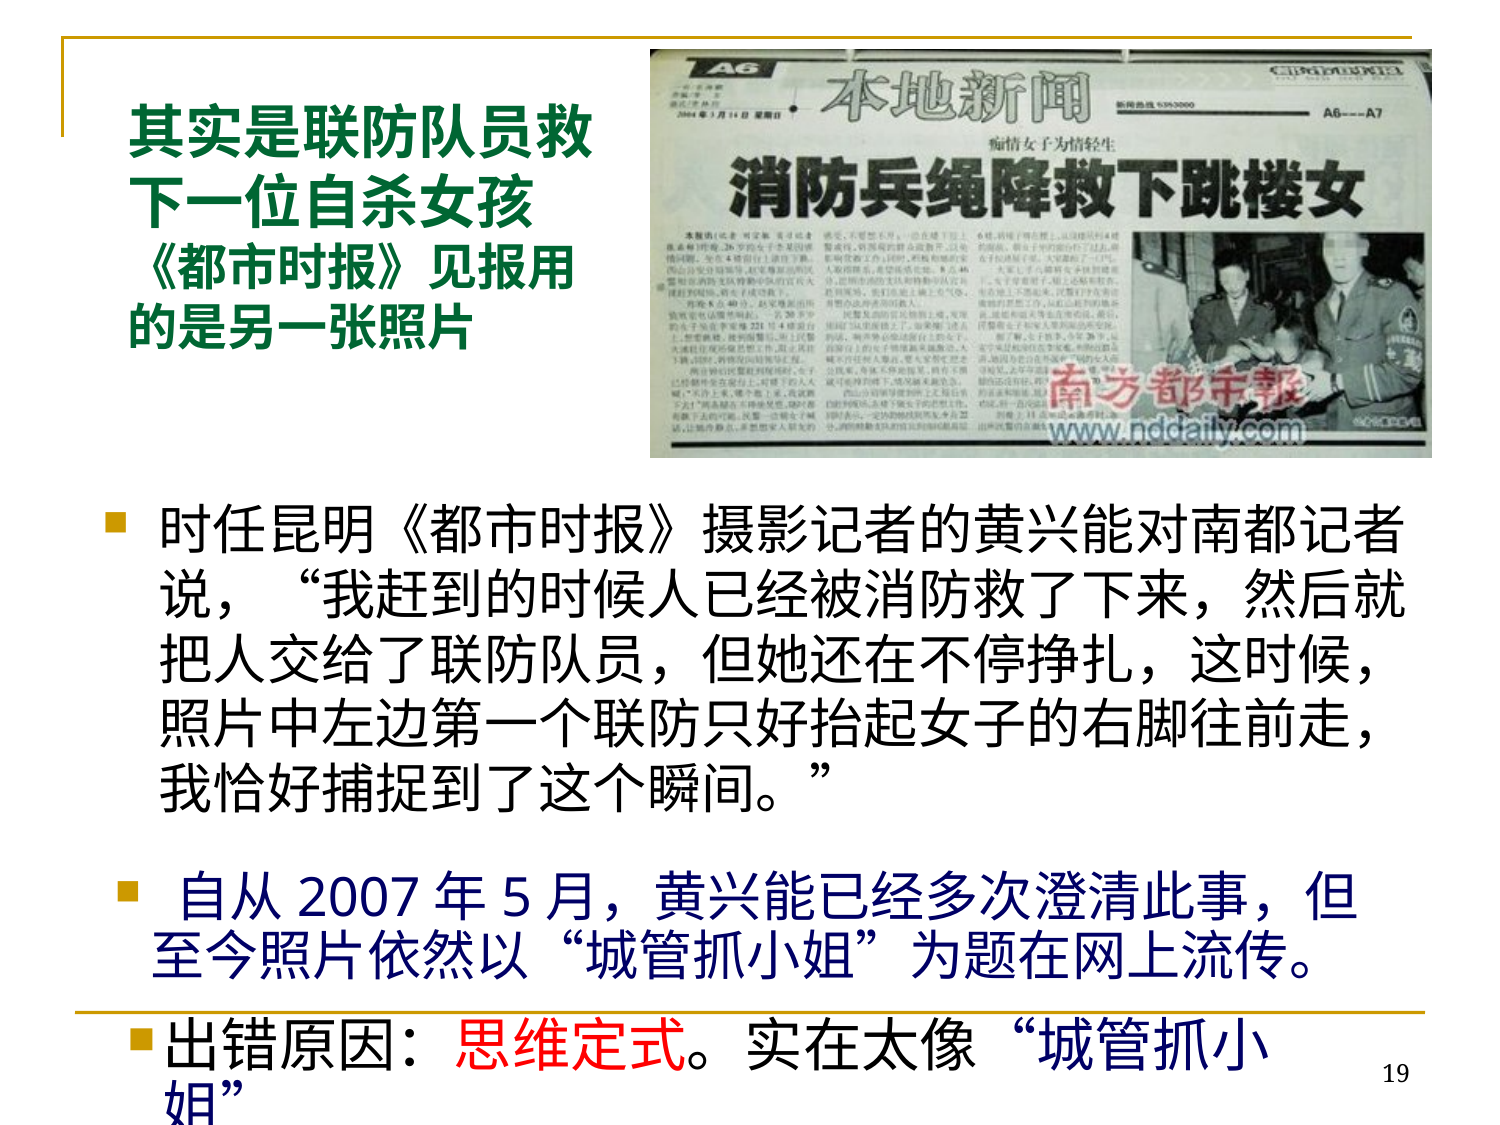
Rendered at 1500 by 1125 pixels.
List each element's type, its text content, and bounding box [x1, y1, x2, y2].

list 时任昆明《都市时报》摄影记者的黄兴能对南都记者说，“我赶到的时候人已经被消防救了下来，然后就把人交给了联防队员，但她还在不停挣扎，这时候，照片中左边第一个联防只好抬起女子的右脚往前走，我恰好捕捉到了这个瞬间。” [87, 487, 1438, 813]
picture [649, 49, 1432, 459]
title 其实是联防队员救下一位自杀女孩 《都市时报》见报用的是另一张照片 [112, 87, 613, 413]
text_box 出错原因：思维定式。实在太像“城管抓小姐” [112, 1008, 1388, 1125]
text_box 自从2007年5月，黄兴能已经多次澄清此事，但至今照片依然以“城管抓小姐”为题在网上流传。 [99, 862, 1400, 995]
slide_number 19 [1388, 1023, 1426, 1100]
